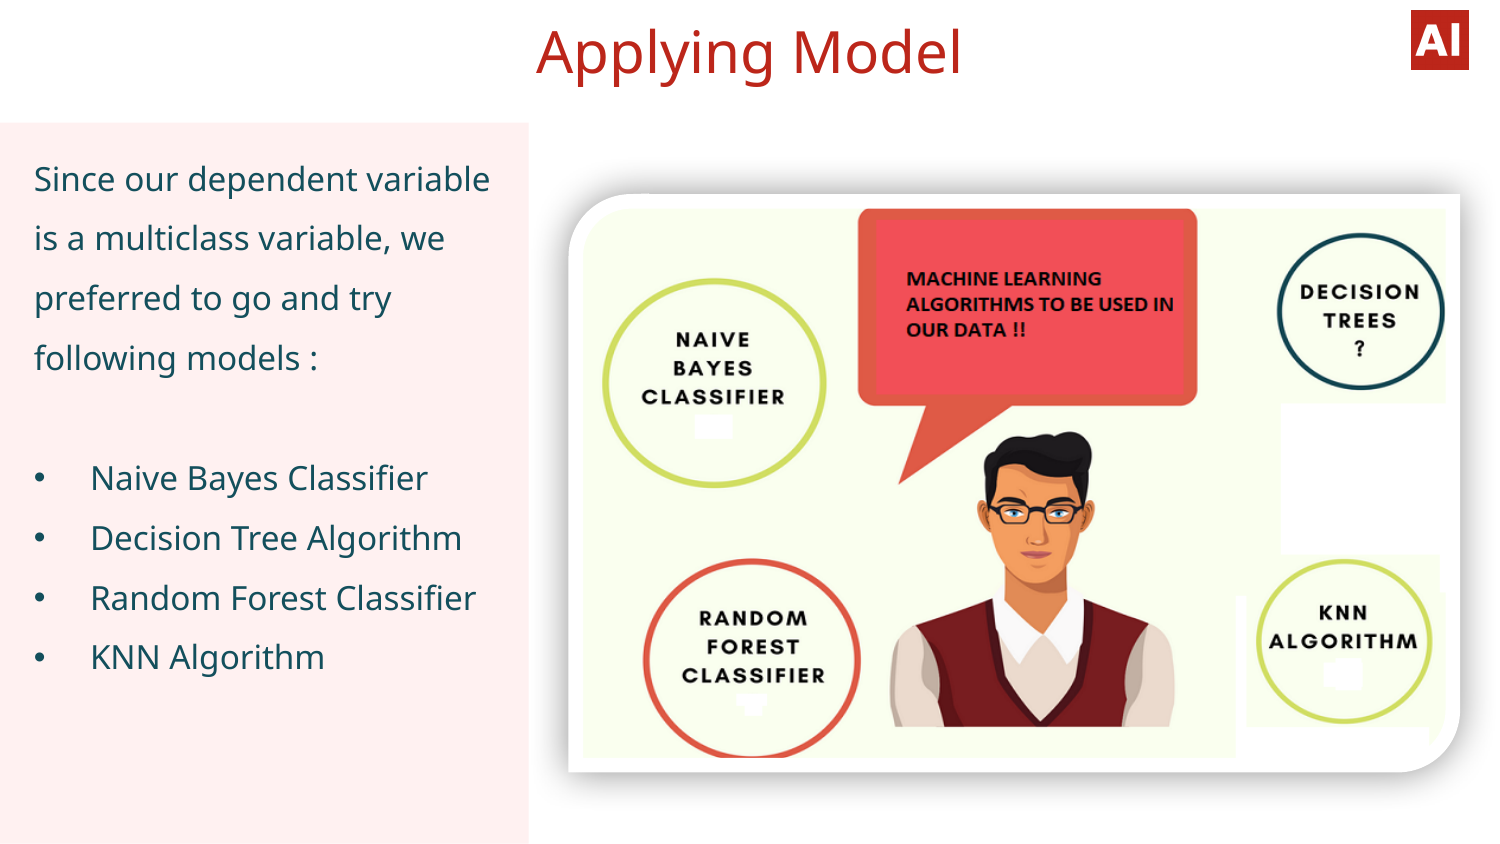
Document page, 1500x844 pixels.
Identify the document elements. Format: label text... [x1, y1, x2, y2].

text_box Applying Model [0, 0, 1500, 123]
text_box Since our dependent variable is a multiclass variable, we preferred to go and try following models : Naive Bayes Classifier Decision Tree Algorithm Random Forest Classifier KNN Algorithm [0, 123, 529, 844]
picture [575, 201, 1454, 766]
